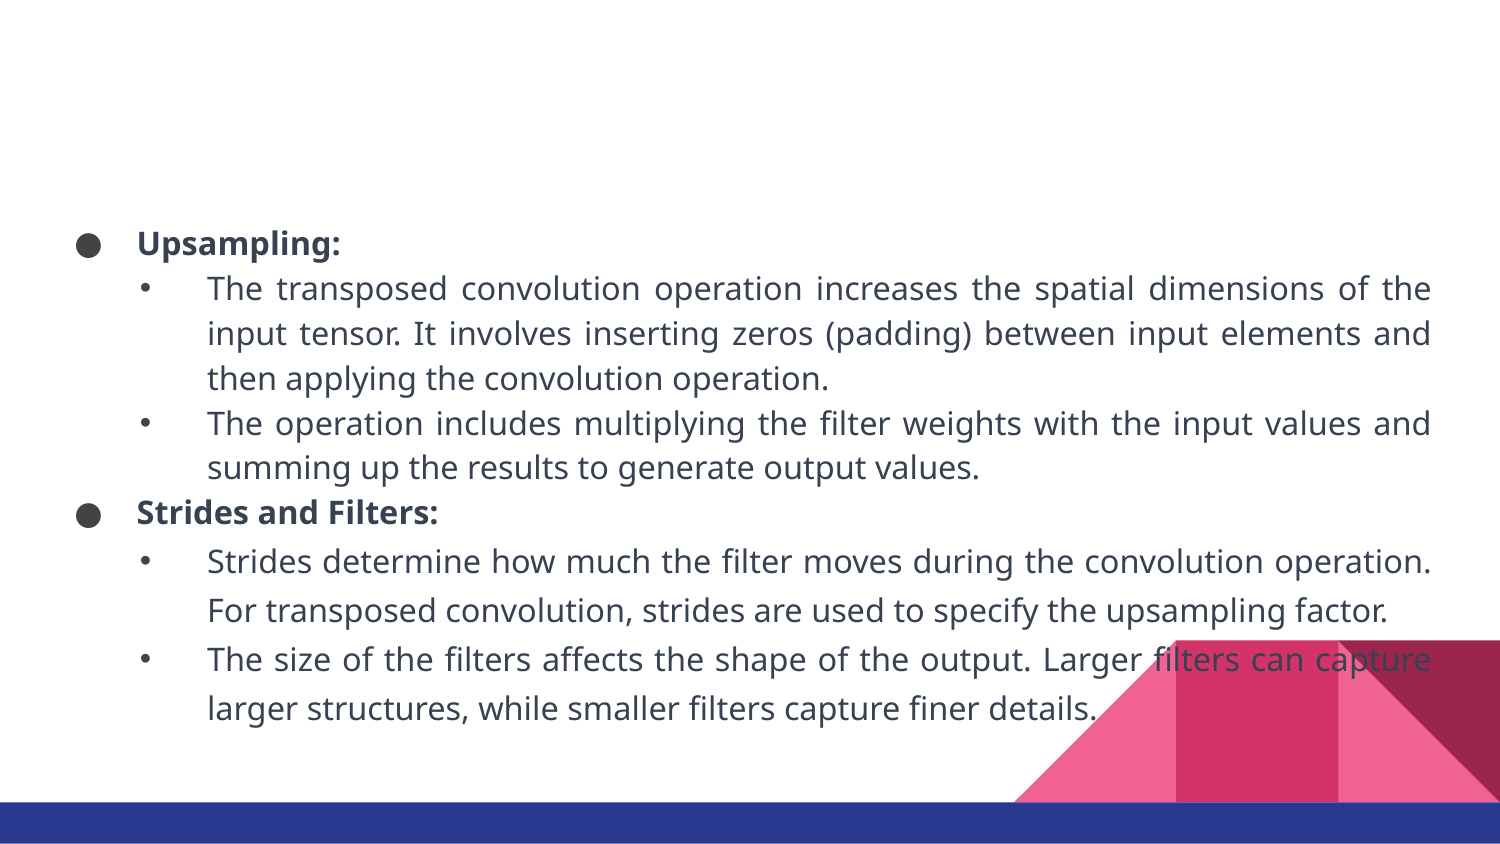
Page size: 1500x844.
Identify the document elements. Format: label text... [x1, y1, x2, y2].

list Upsampling: The transposed convolution operation increases the spatial dimensions of the input tensor. It involves inserting zeros (padding) between input elements and then applying the convolution operation. The operation includes multiplying the filter weights with the input values and summing up the results to generate output values. Strides and Filters: Strides determine how much the filter moves during the convolution operation. For transposed convolution, strides are used to specify the upsampling factor. The size of the filters affects the shape of the output. Larger filters can capture larger structures, while smaller filters capture finer details. [51, 201, 1449, 750]
